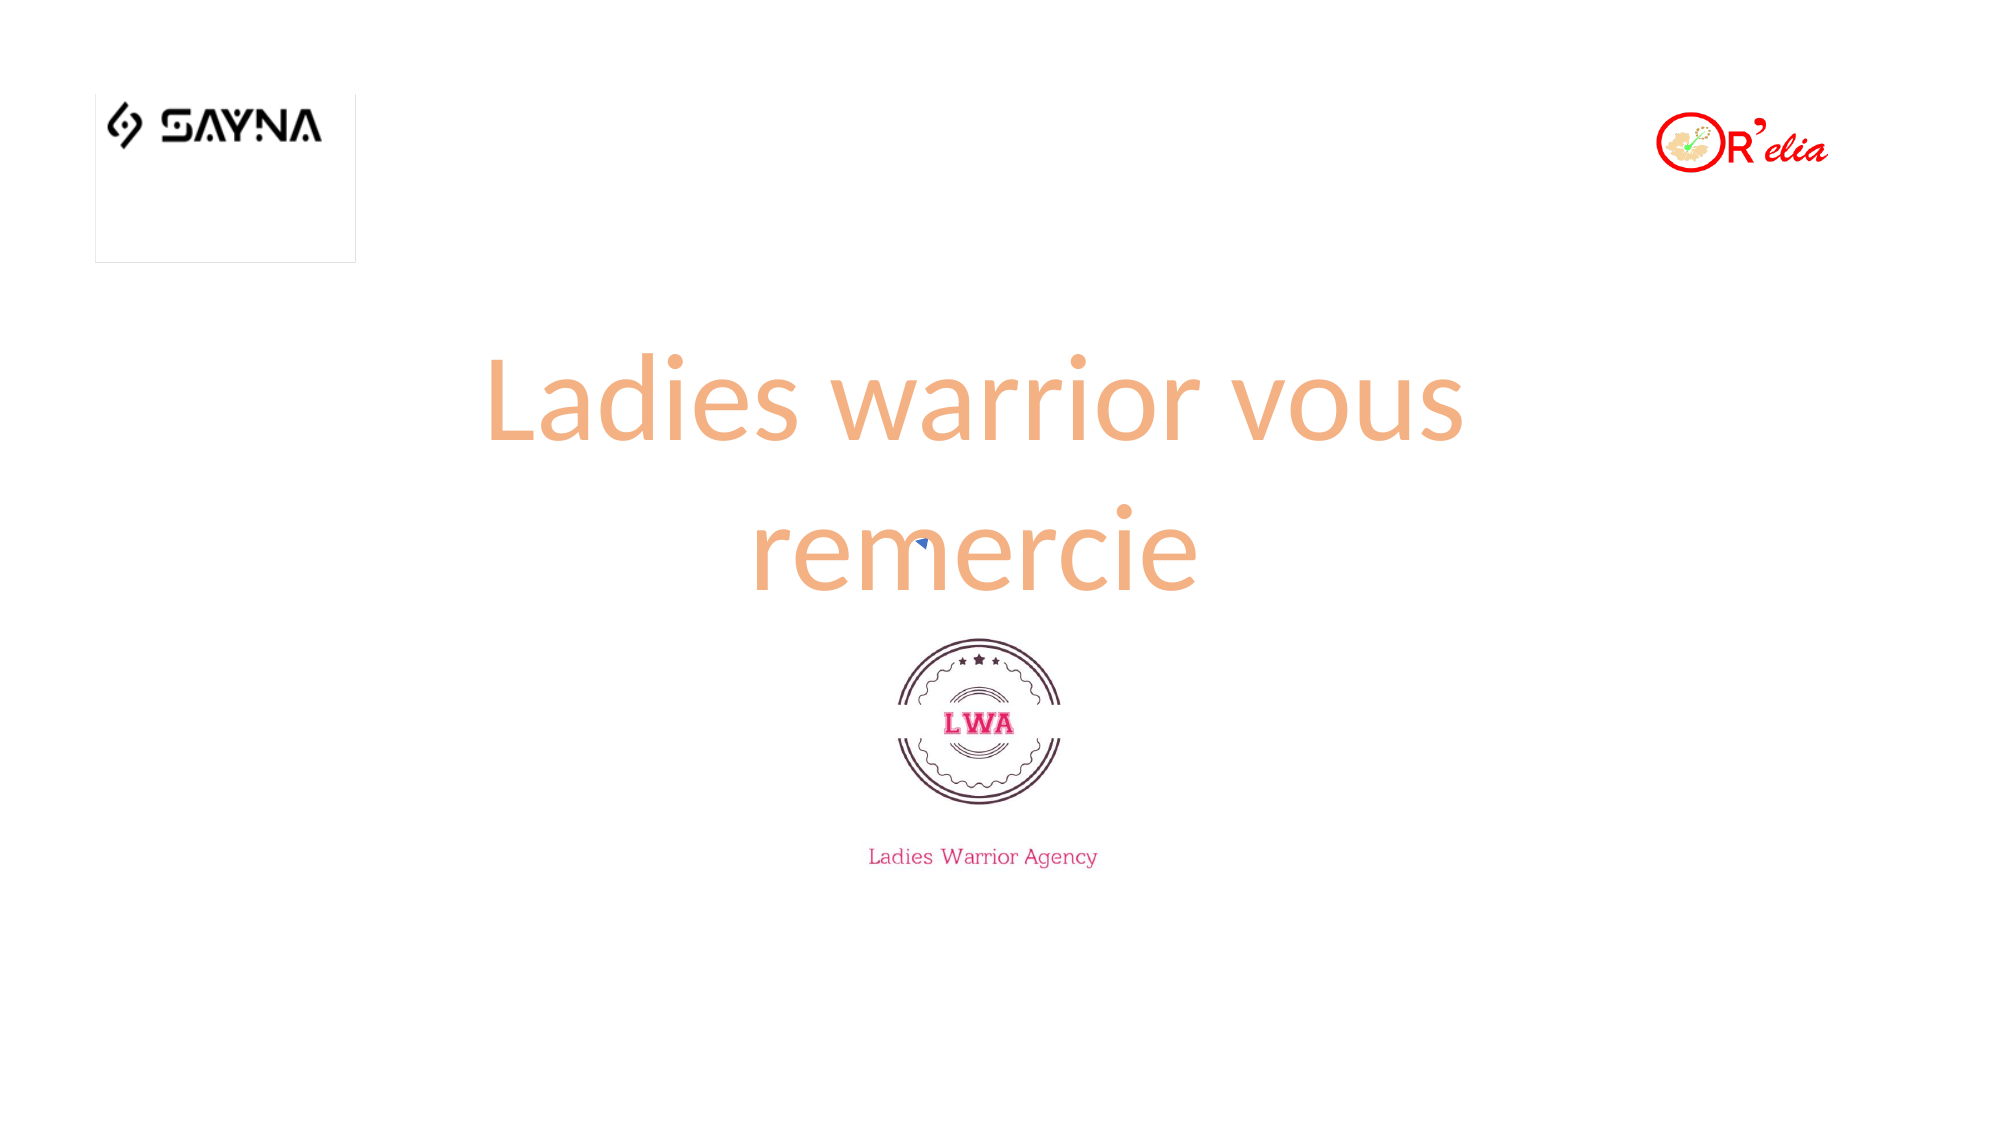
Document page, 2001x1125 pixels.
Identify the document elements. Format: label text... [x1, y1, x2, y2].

picture [1619, 65, 1857, 220]
picture [816, 604, 1160, 948]
text_box Ladies warrior vous remercie [331, 307, 1620, 773]
picture [94, 94, 357, 265]
